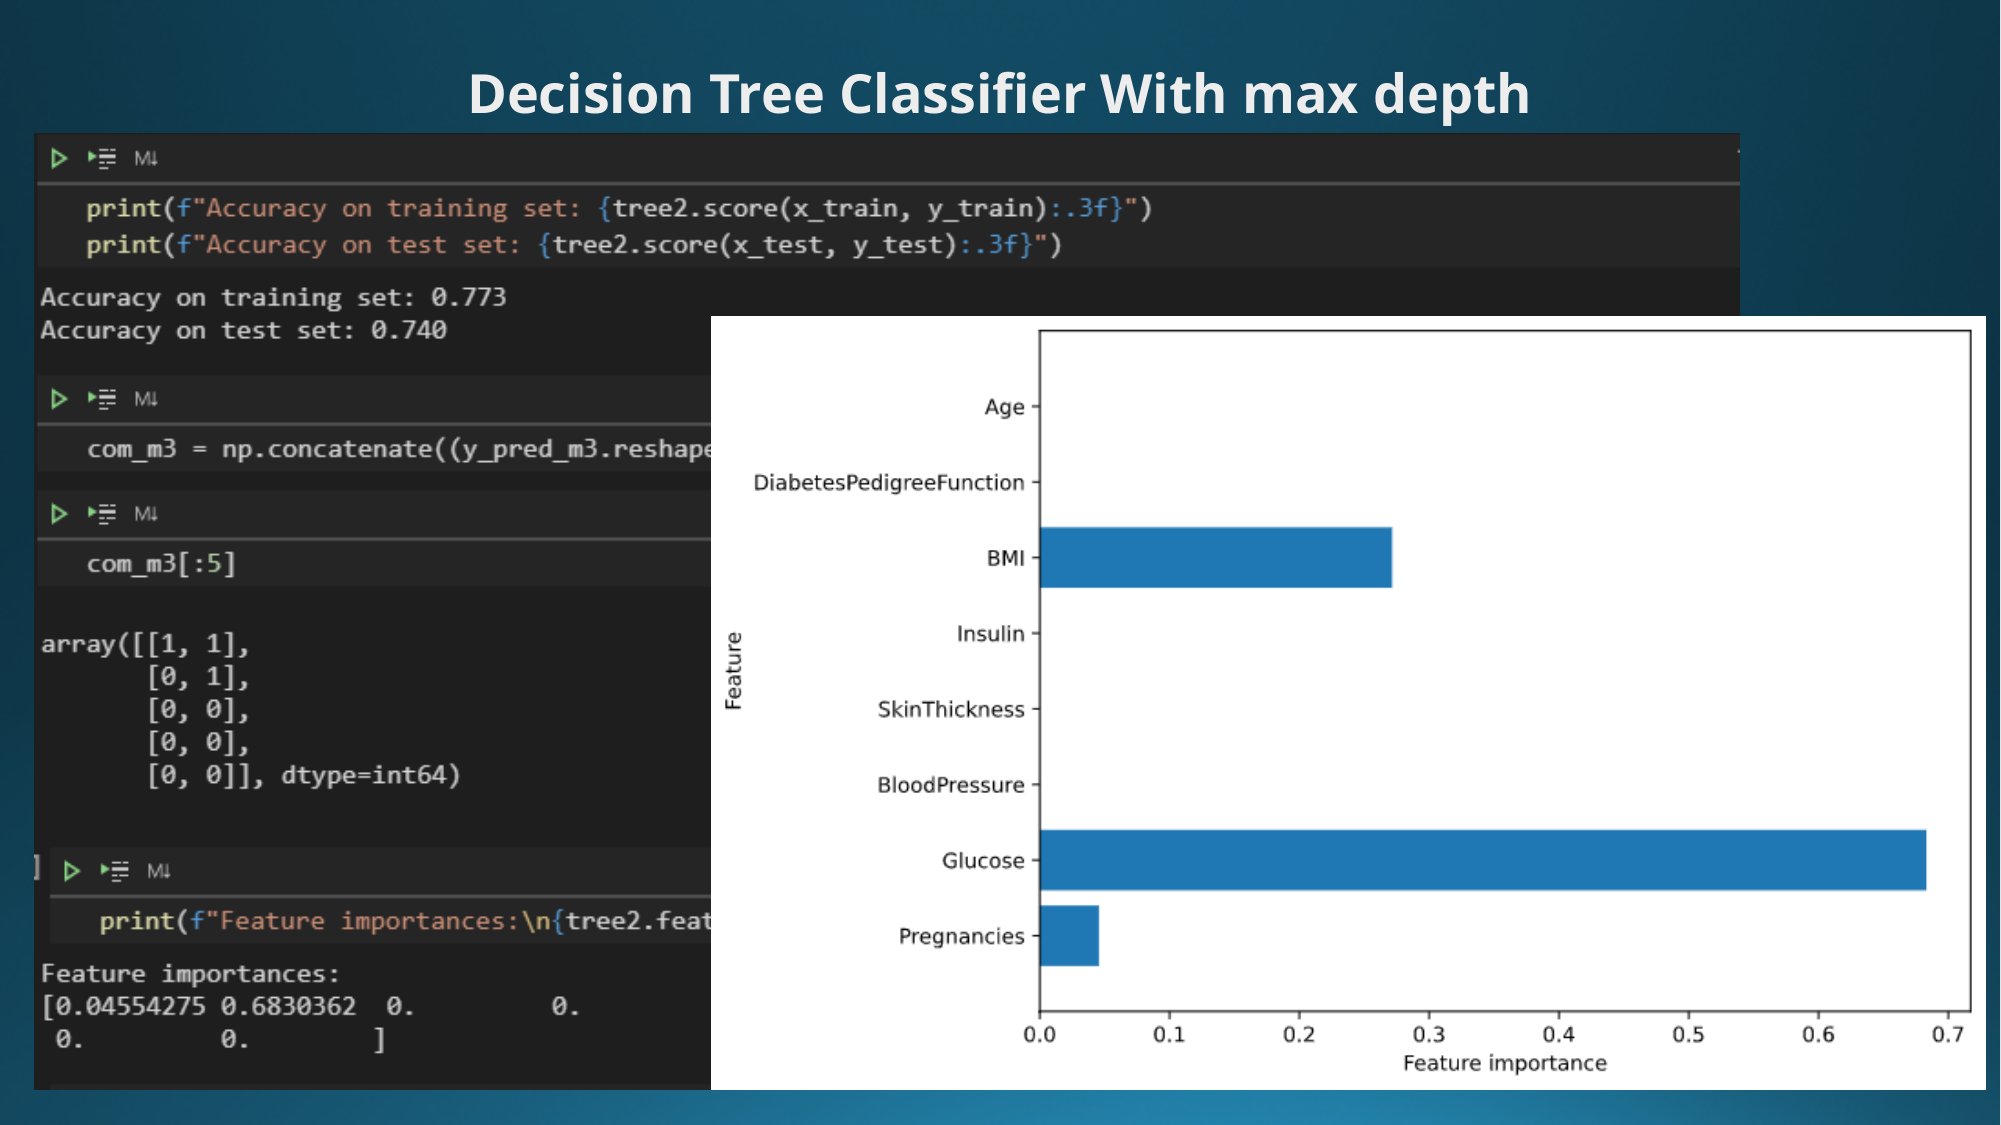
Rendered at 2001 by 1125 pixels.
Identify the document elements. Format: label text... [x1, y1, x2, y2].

picture [0, 0, 2001, 1125]
text_box Decision Tree Classifier With max depth [137, 59, 1863, 134]
